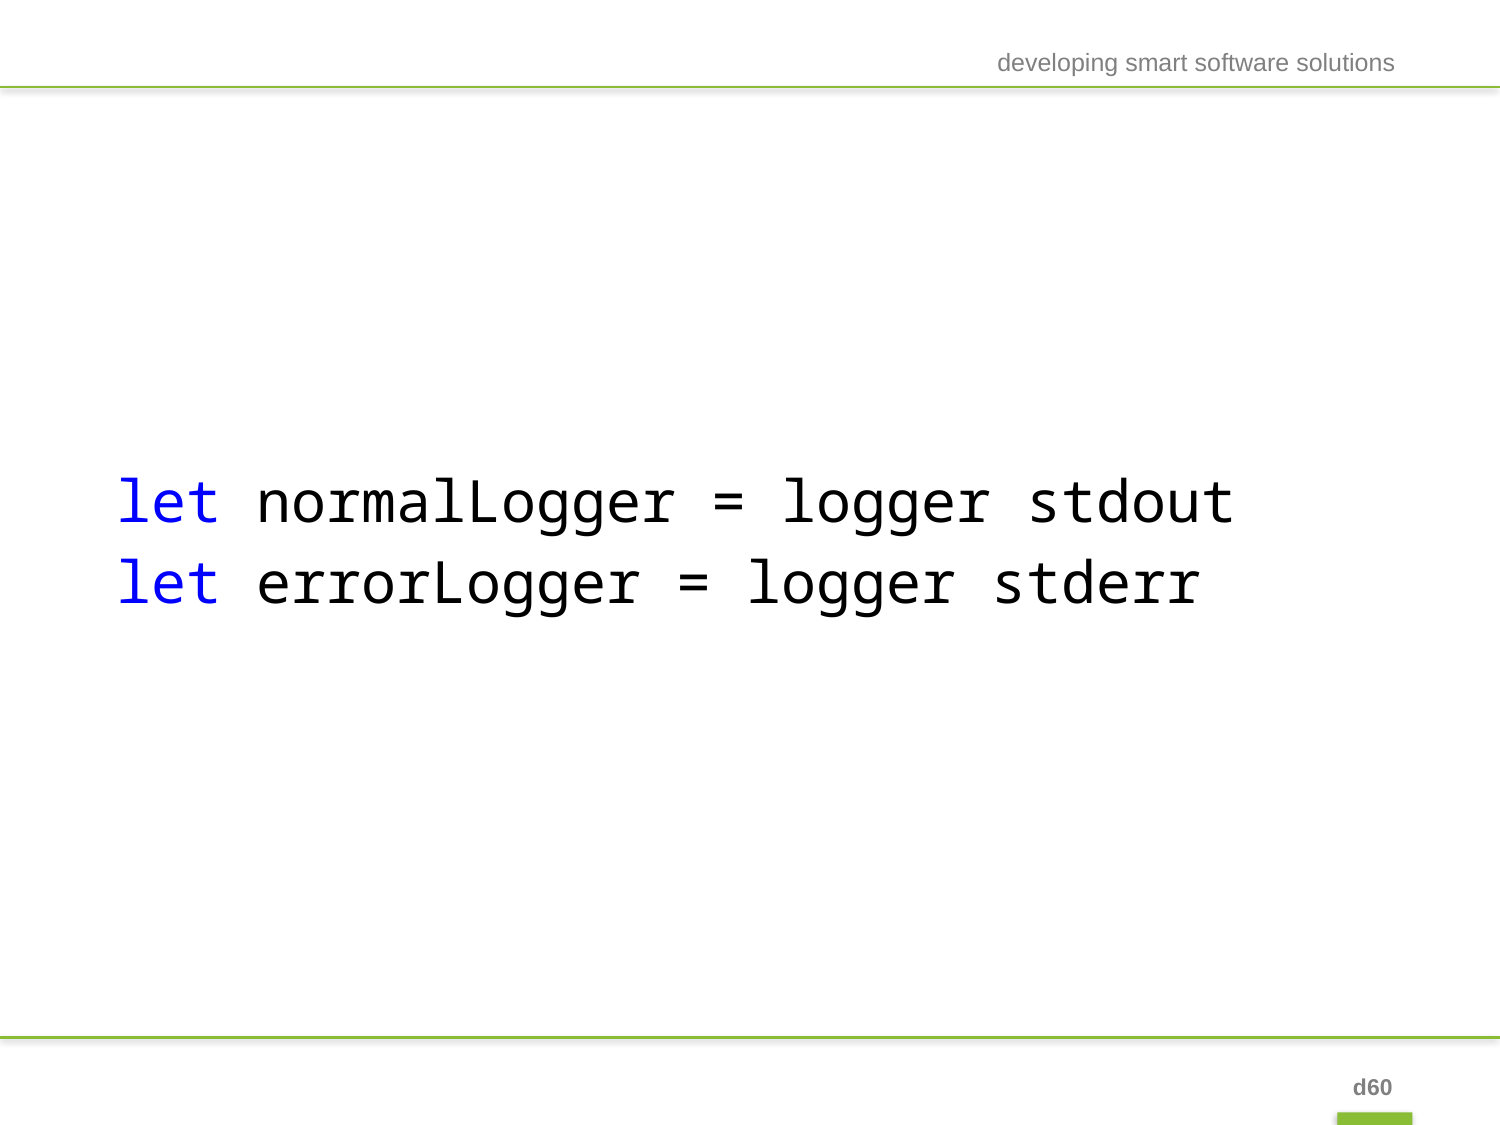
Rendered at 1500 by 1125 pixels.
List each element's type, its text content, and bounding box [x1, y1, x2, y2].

list let normalLogger = logger stdout let errorLogger = logger stderr [66, 456, 1425, 836]
text_box d60 [1337, 1065, 1408, 1108]
text_box developing smart software solutions [982, 39, 1411, 85]
text_box [1337, 1112, 1413, 1125]
